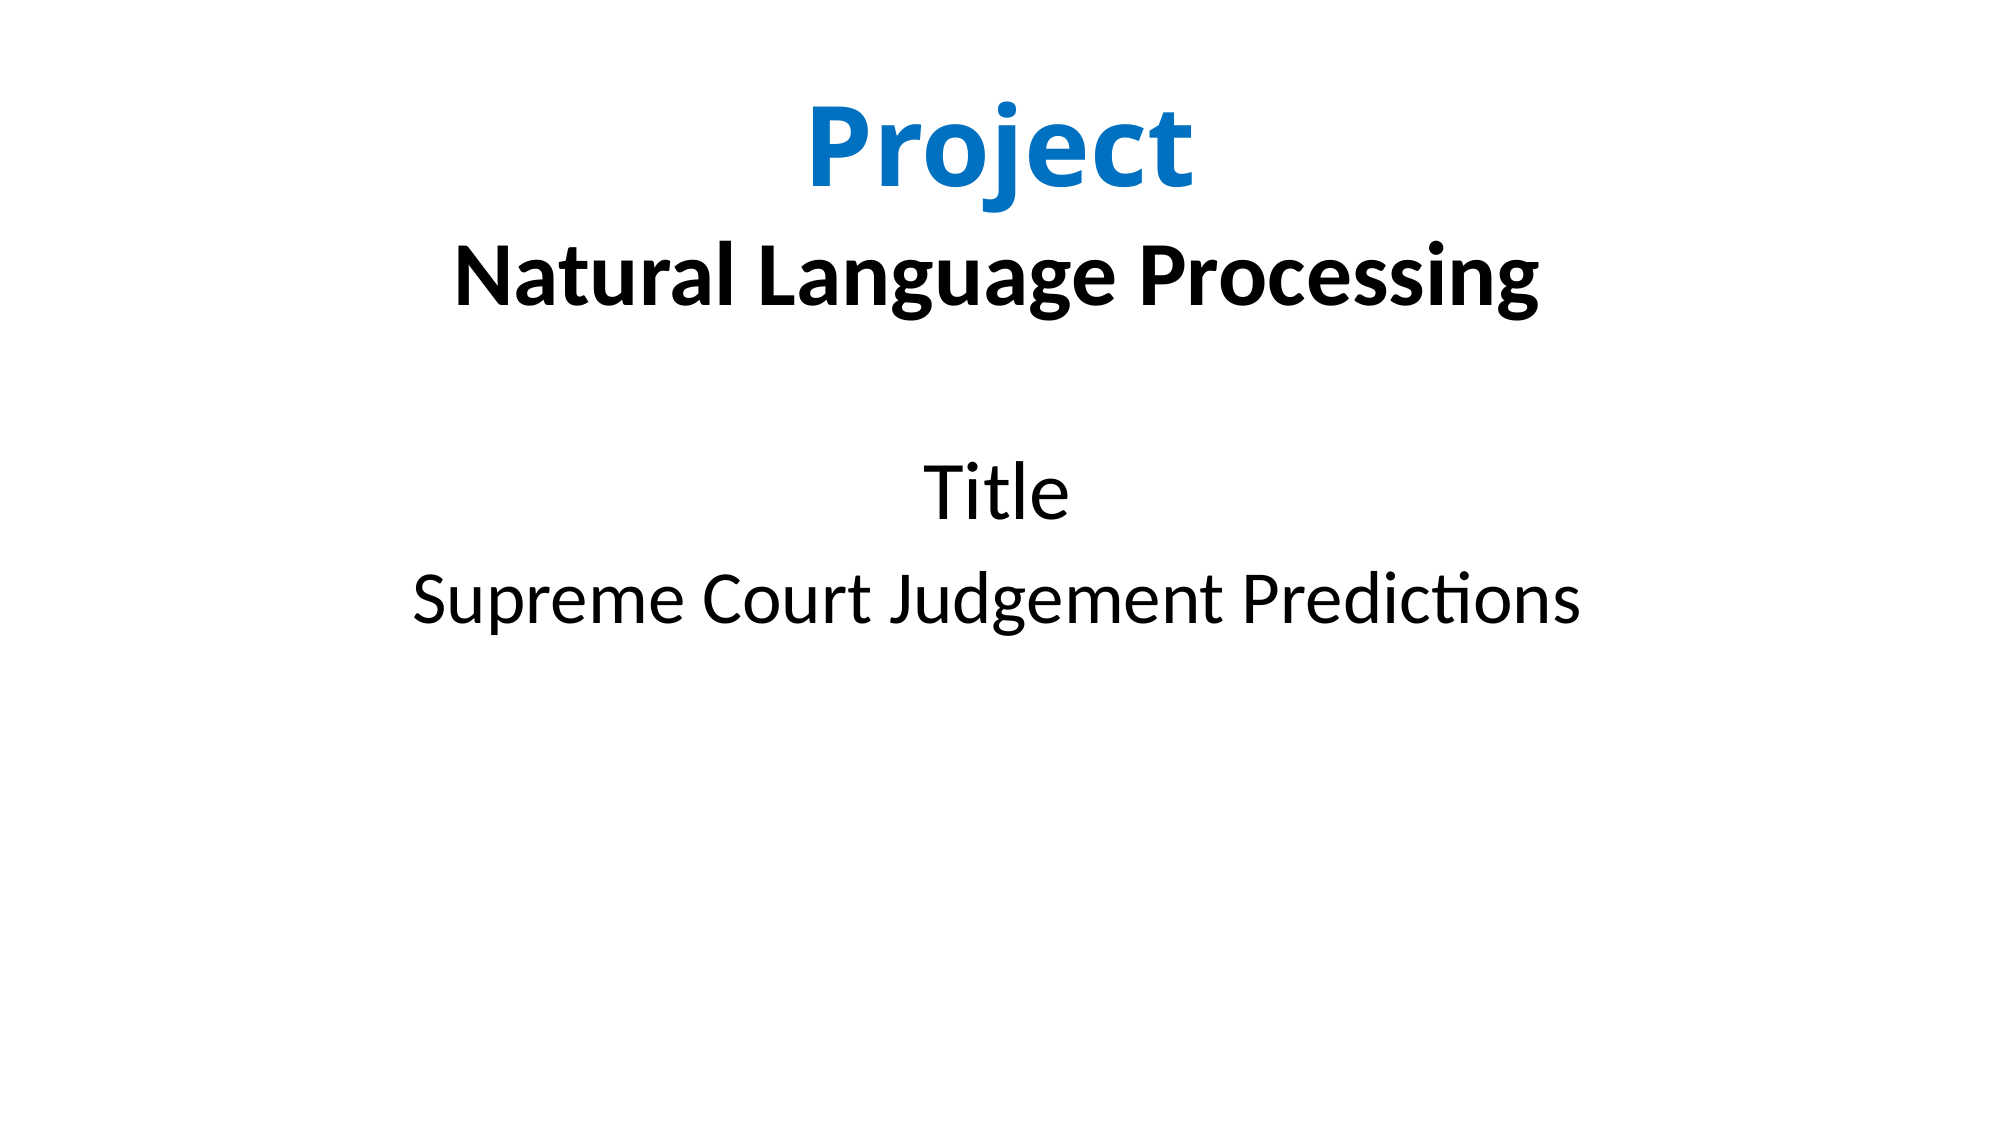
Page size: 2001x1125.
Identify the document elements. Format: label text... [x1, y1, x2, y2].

title Project [249, 82, 1750, 218]
subtitle Natural Language Processing Title Supreme Court Judgement Predictions [107, 218, 1888, 1043]
